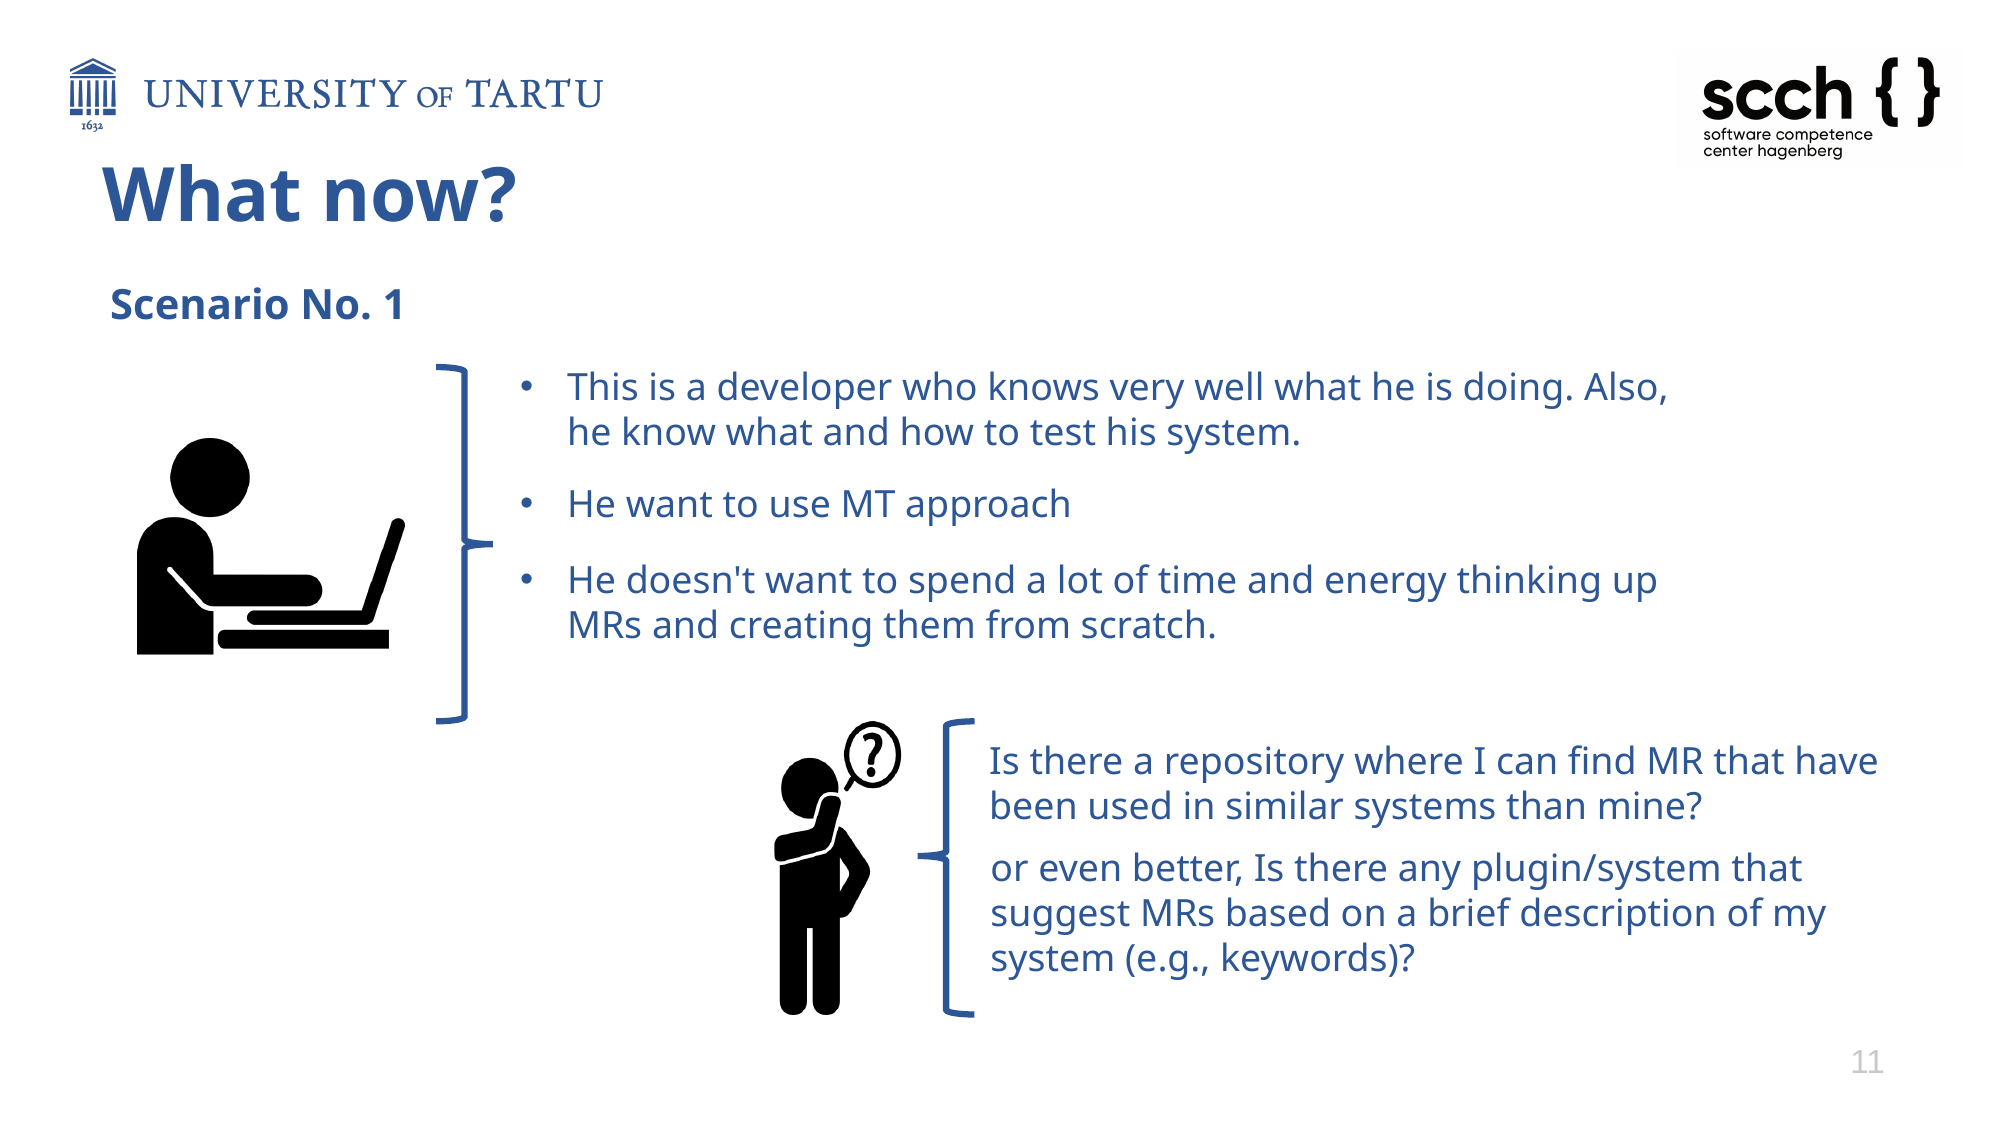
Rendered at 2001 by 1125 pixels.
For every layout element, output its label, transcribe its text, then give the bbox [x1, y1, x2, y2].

text_box He doesn't want to spend a lot of time and energy thinking up MRs and creating them from scratch. [505, 549, 1750, 654]
text_box or even better, Is there any plugin/system that suggest MRs based on a brief description of my system (e.g., keywords)? [976, 836, 1900, 986]
text_box He want to use MT approach [505, 472, 1206, 533]
picture [699, 721, 976, 1015]
text_box [436, 365, 493, 723]
picture [1674, 49, 1963, 169]
text_box Scenario No. 1 [95, 262, 506, 350]
text_box Is there a repository where I can find MR that have been used in similar systems than mine? [976, 730, 1963, 835]
picture [70, 58, 603, 132]
slide_number 11 [1674, 1030, 1900, 1090]
text_box What now? [87, 153, 1125, 241]
picture [137, 412, 405, 680]
text_box This is a developer who knows very well what he is doing. Also, he know what and how to test his system. [505, 355, 1725, 460]
